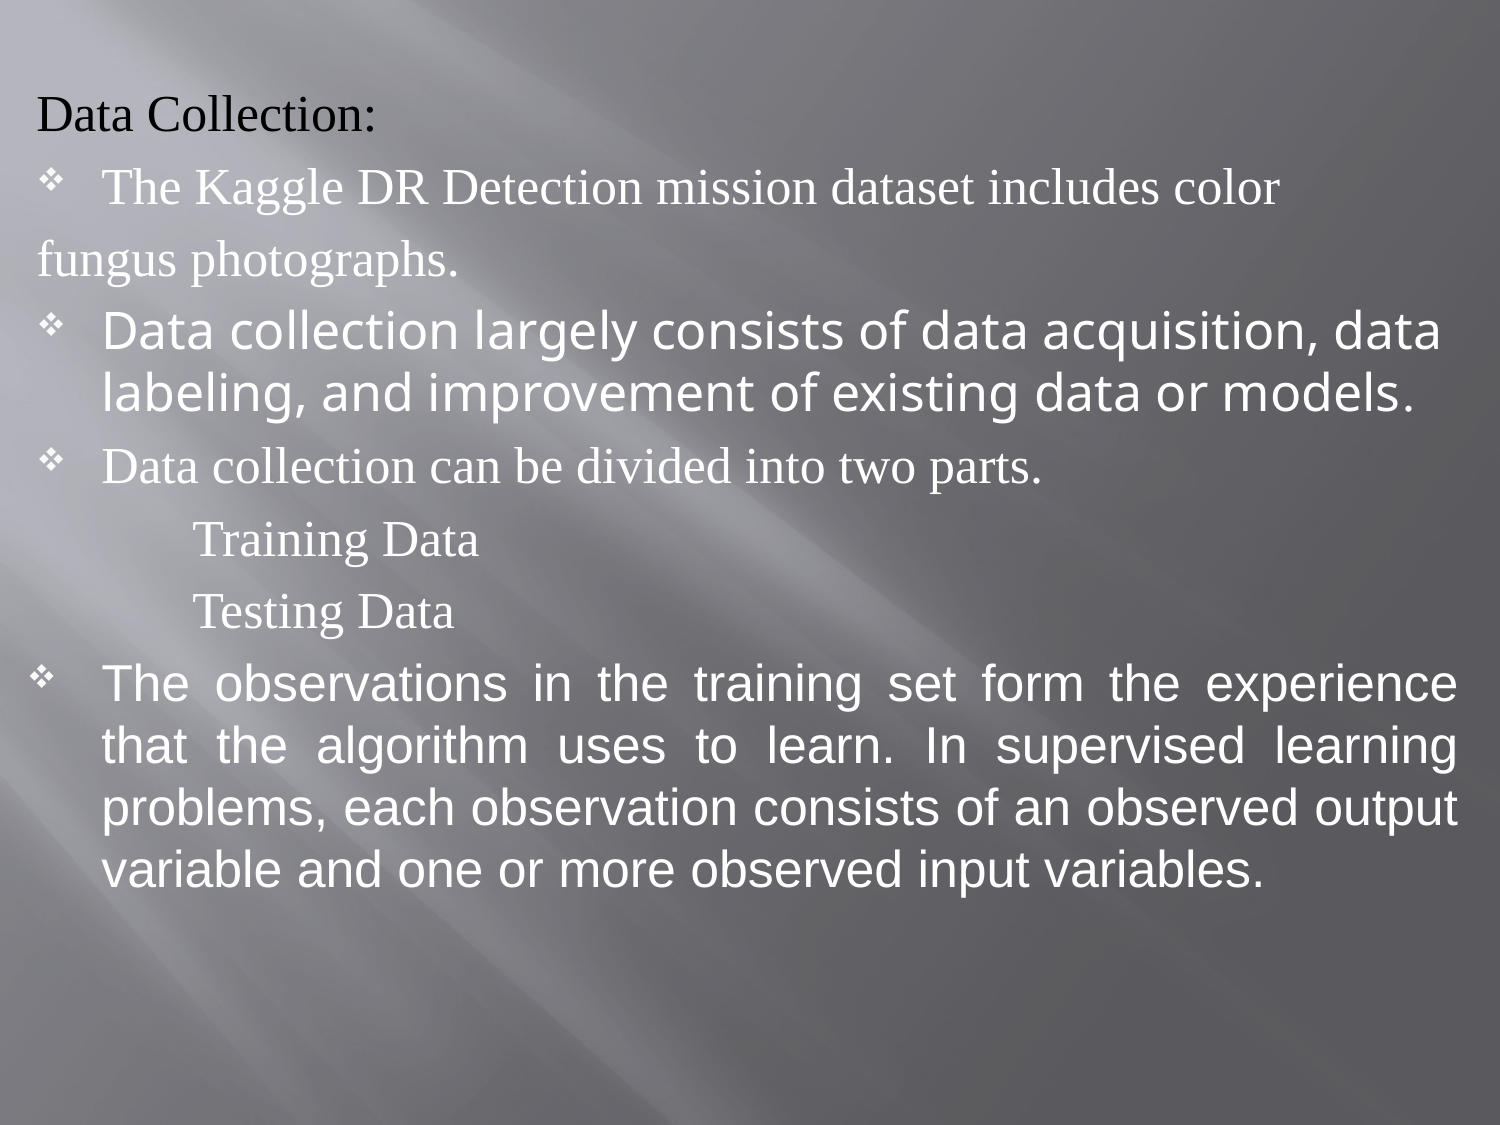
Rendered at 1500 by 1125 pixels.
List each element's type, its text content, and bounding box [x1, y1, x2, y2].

list Data Collection: The Kaggle DR Detection mission dataset includes color fungus photographs. Data collection largely consists of data acquisition, data labeling, and improvement of existing data or models. Data collection can be divided into two parts. Training Data Testing Data The observations in the training set form the experience that the algorithm uses to learn. In supervised learning problems, each observation consists of an observed output variable and one or more observed input variables. [0, 0, 1475, 1075]
